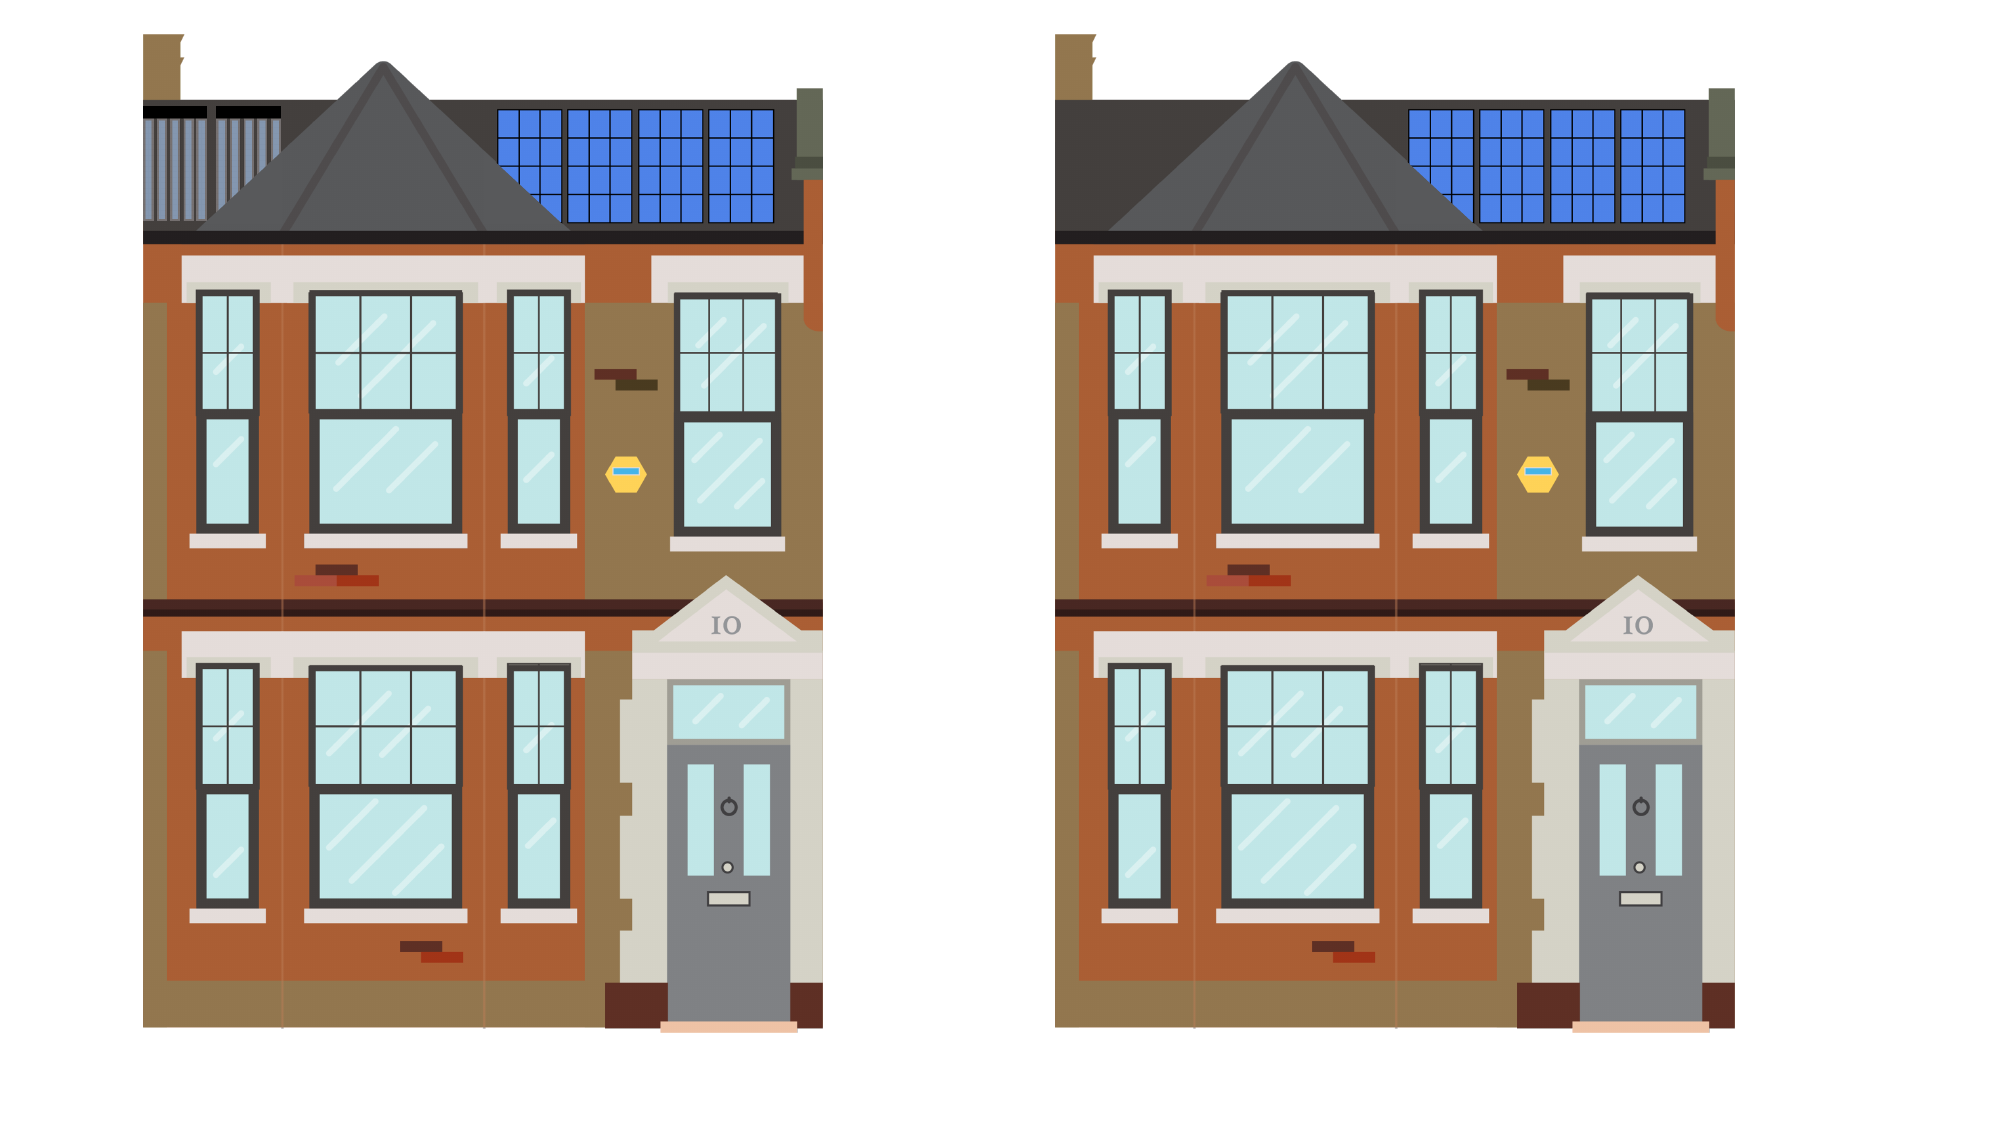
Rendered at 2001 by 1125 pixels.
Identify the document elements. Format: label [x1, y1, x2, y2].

text_box [1054, 34, 1735, 1033]
text_box [143, 34, 823, 1033]
